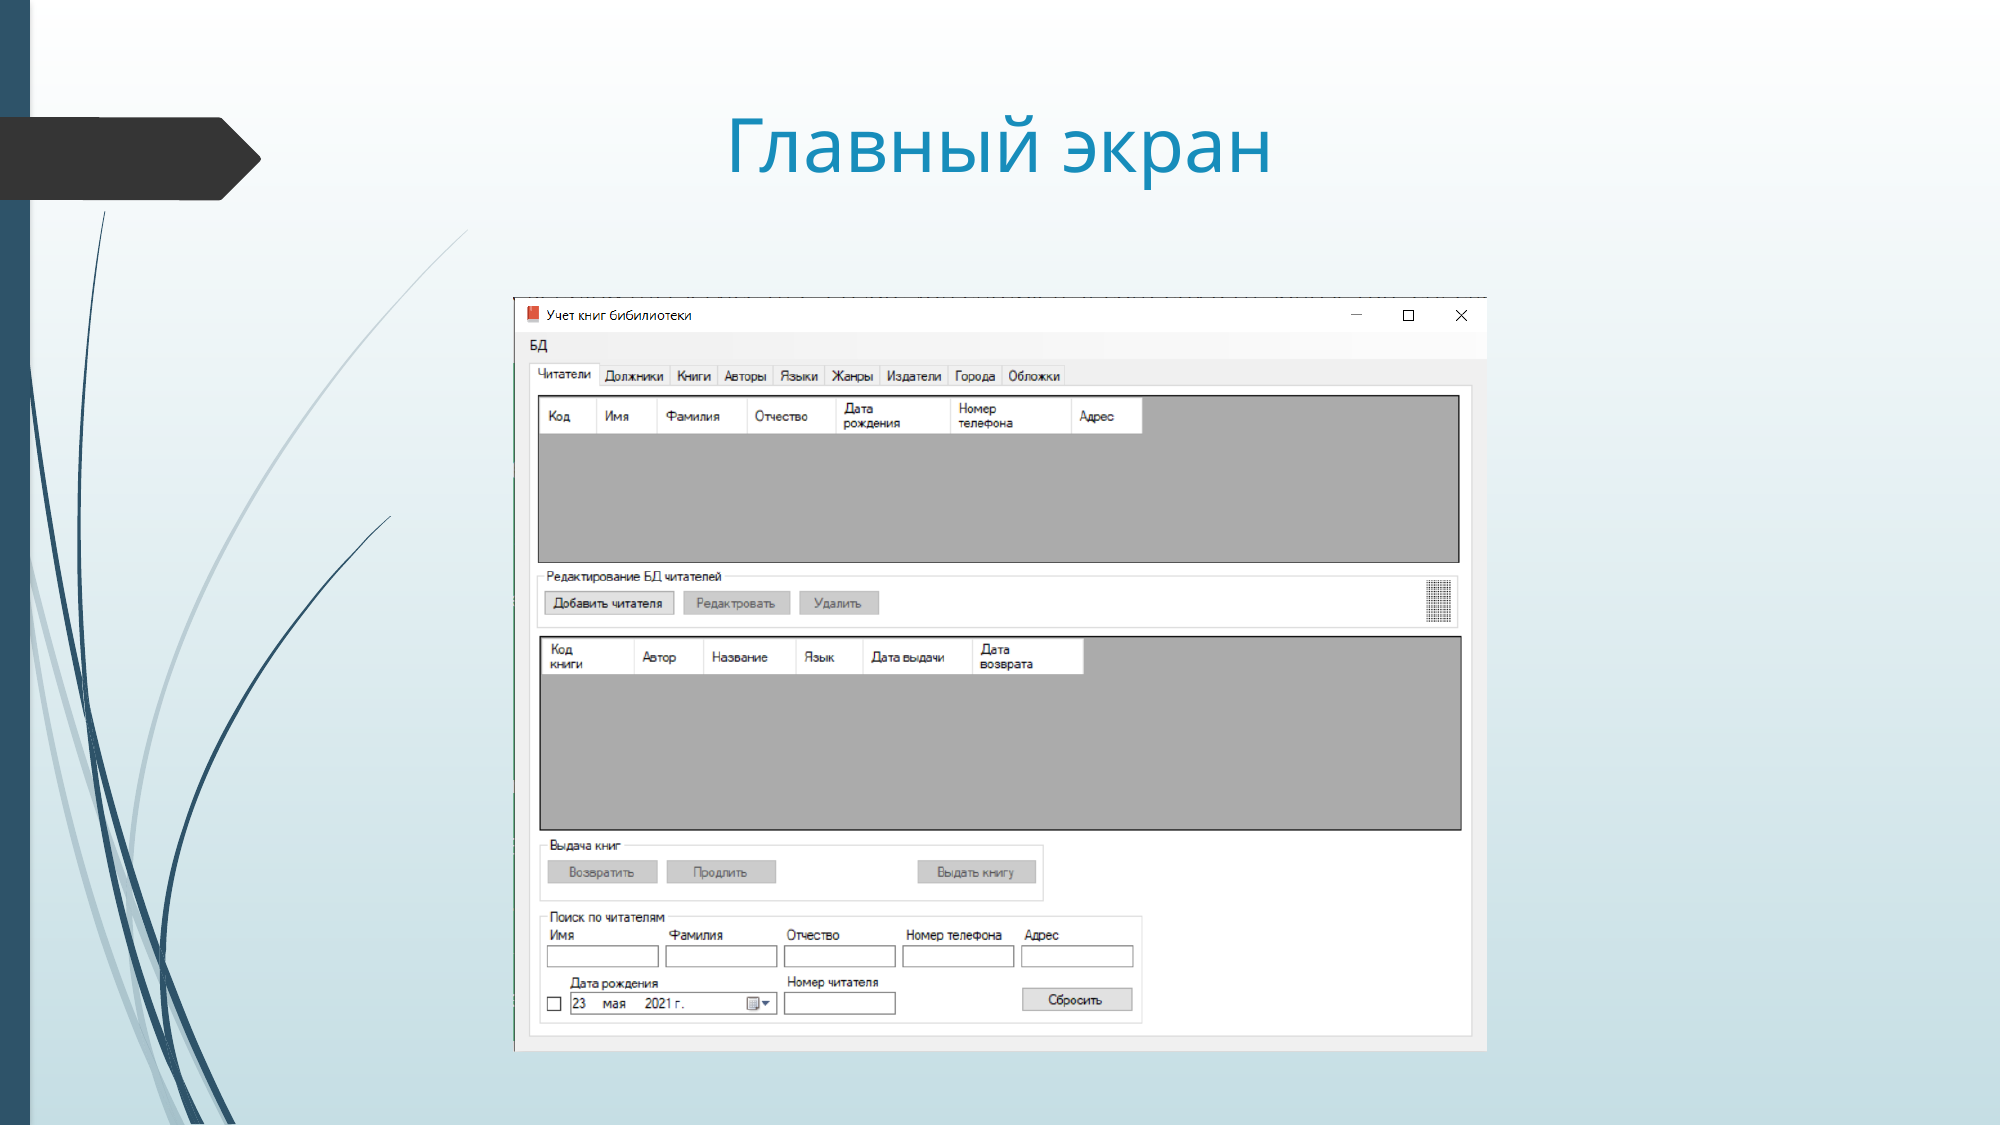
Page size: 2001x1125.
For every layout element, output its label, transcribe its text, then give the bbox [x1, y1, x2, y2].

title Главный экран [0, 0, 2000, 270]
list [513, 297, 1487, 1053]
